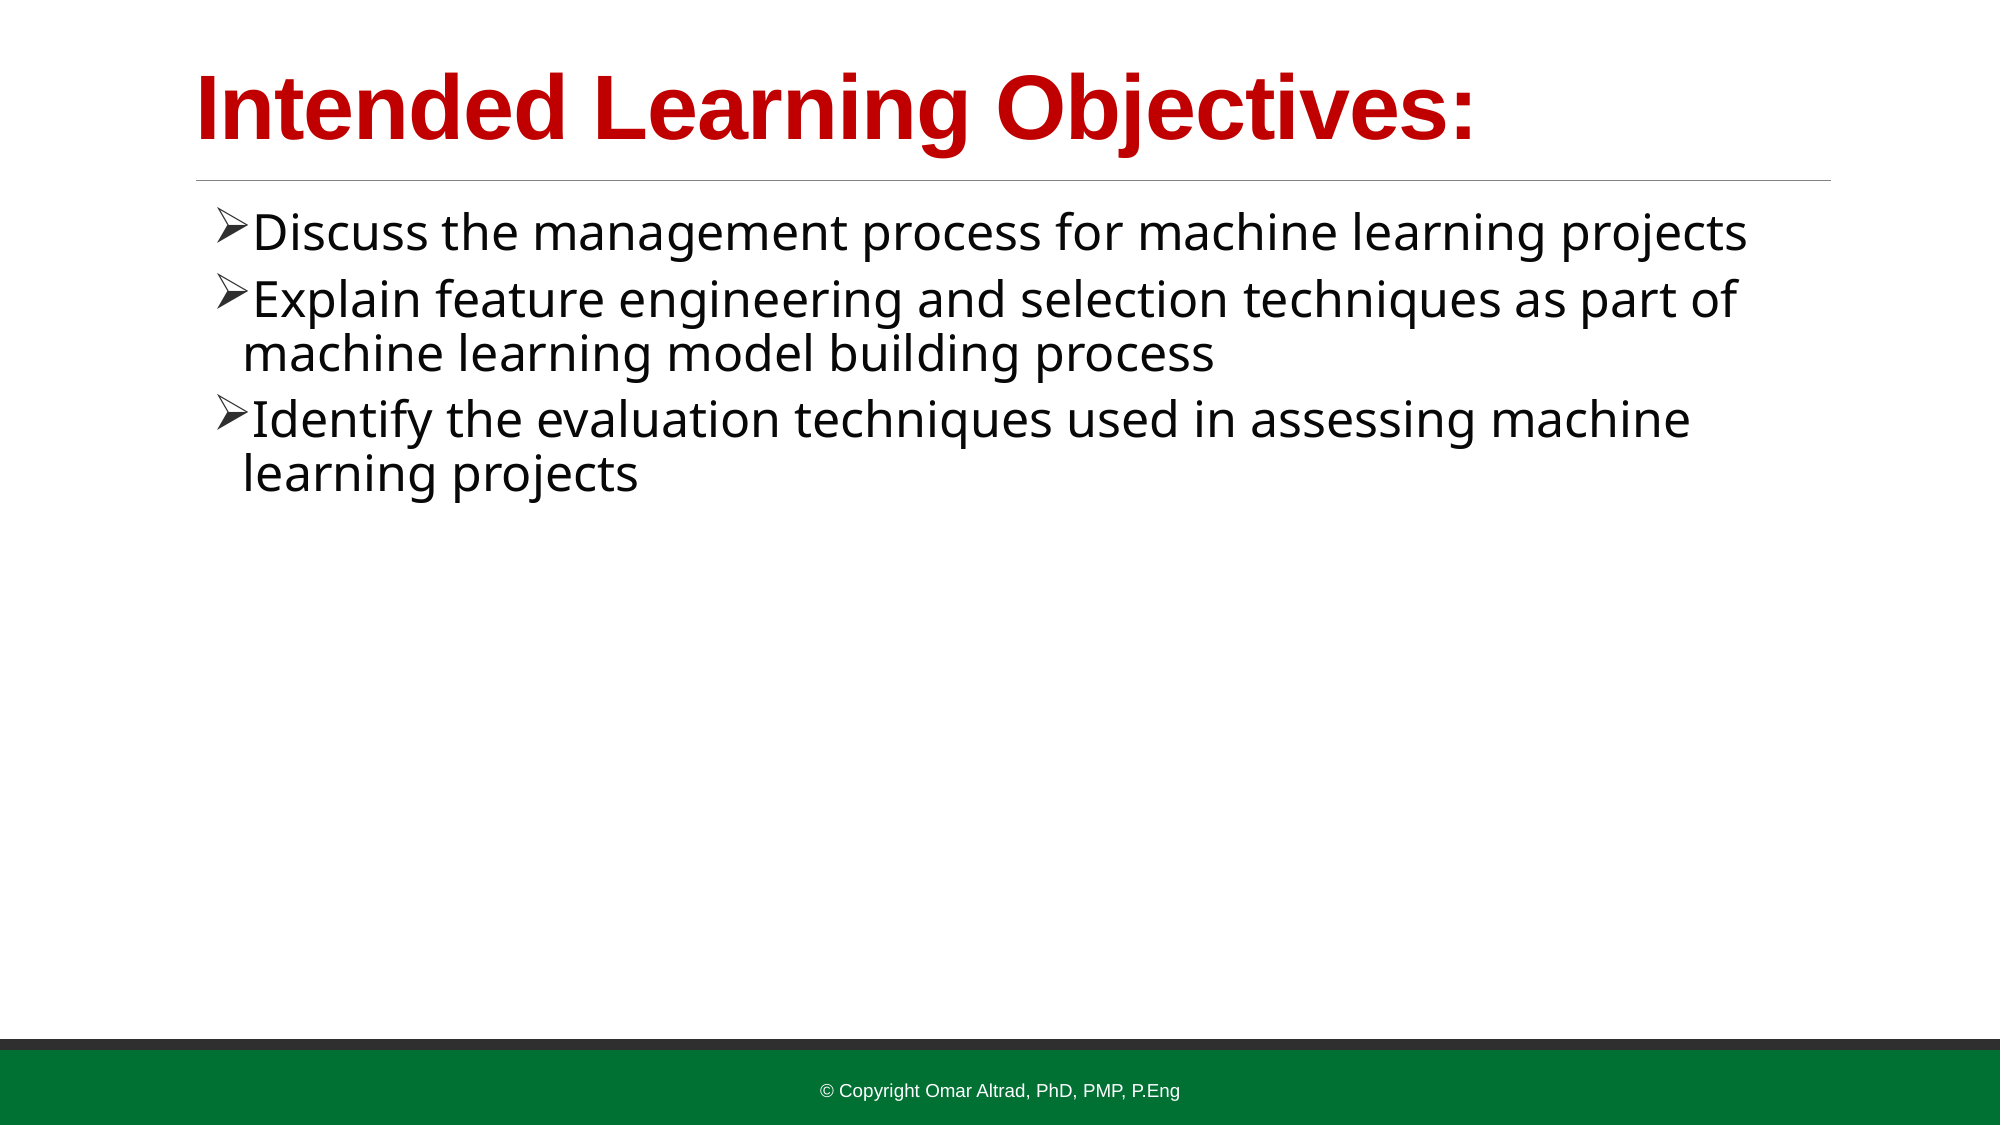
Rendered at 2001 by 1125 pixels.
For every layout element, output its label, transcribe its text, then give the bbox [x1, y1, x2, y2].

title Intended Learning Objectives: [180, 47, 1830, 176]
list Discuss the management process for machine learning projects Explain feature engineering and selection techniques as part of machine learning model building process Identify the evaluation techniques used in assessing machine learning projects [180, 200, 1830, 947]
footer © Copyright Omar Altrad, PhD, PMP, P.Eng [604, 1059, 1396, 1120]
